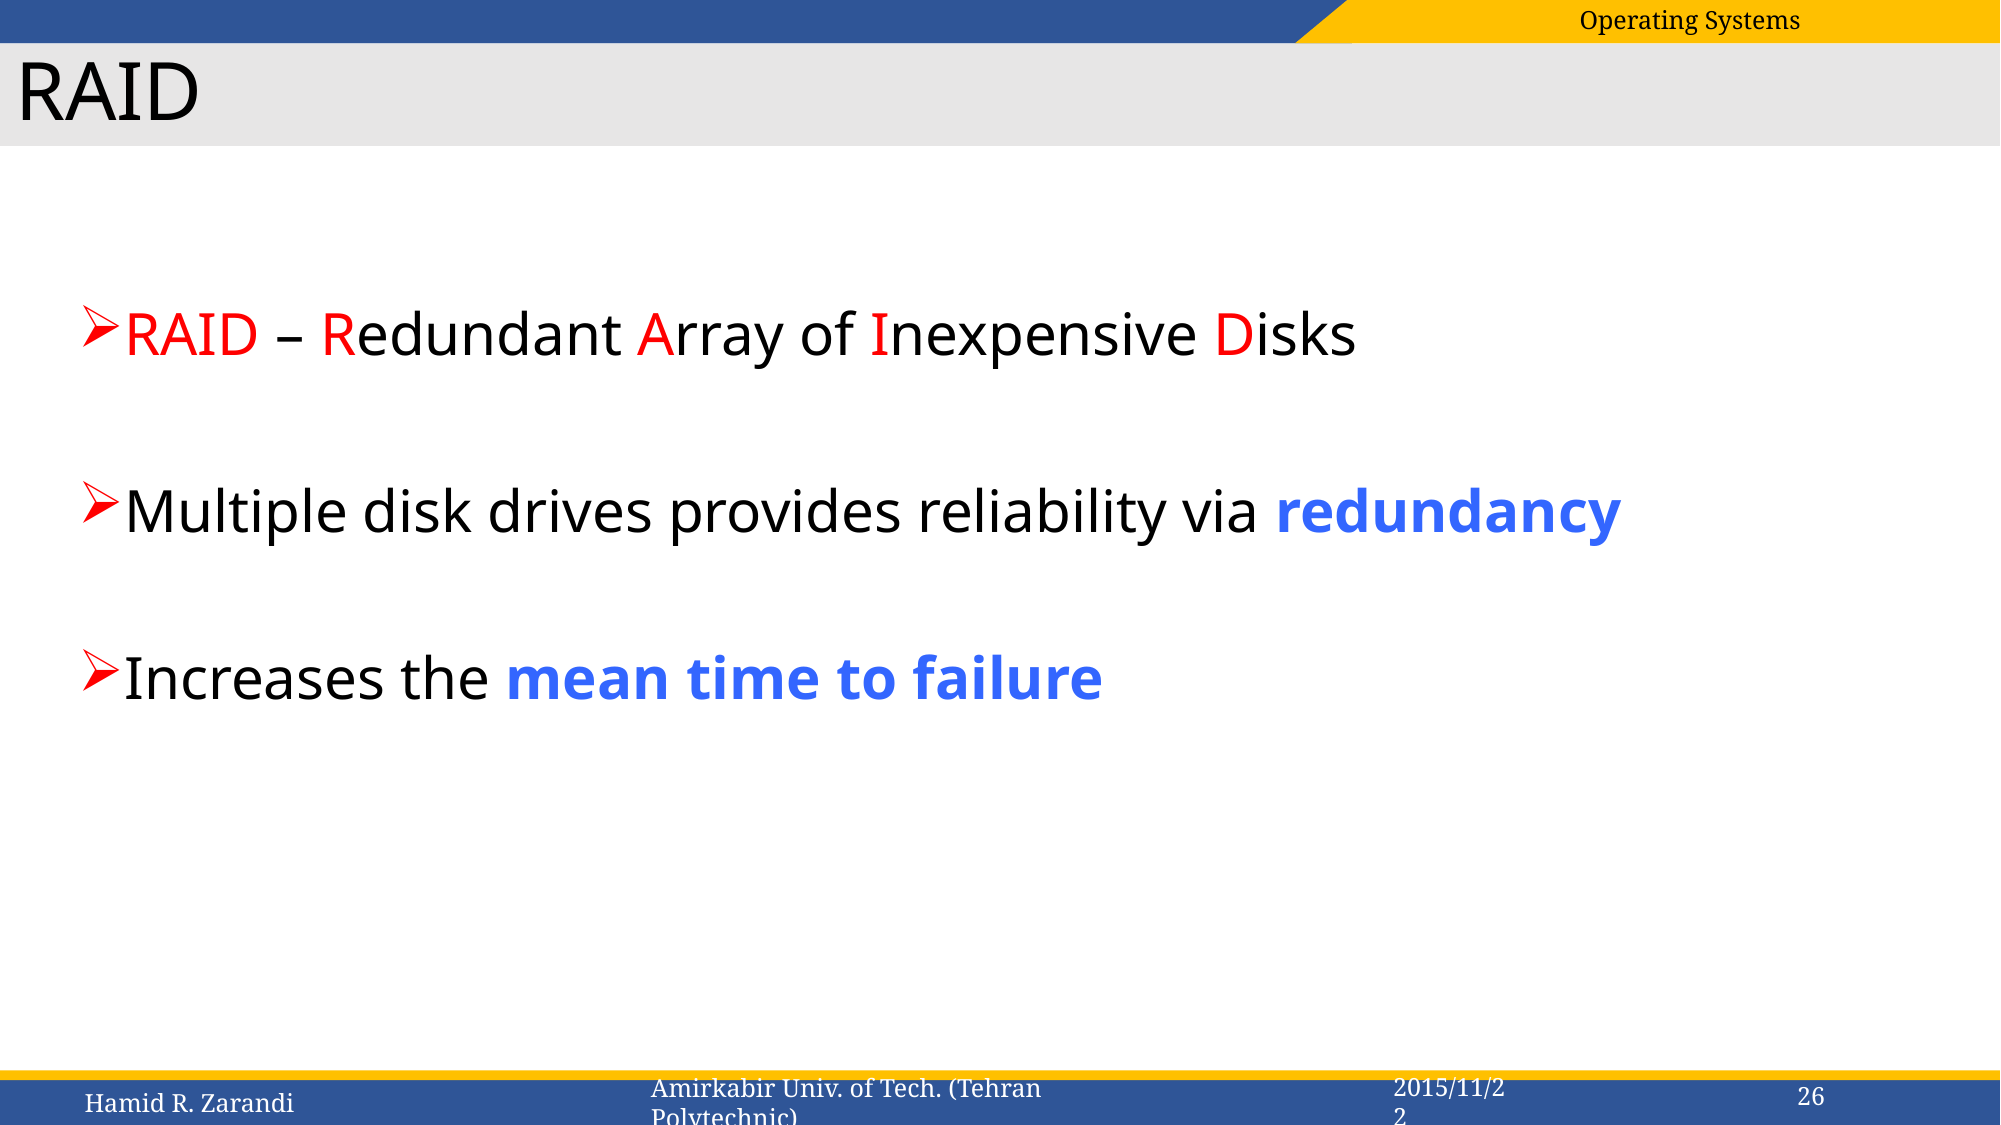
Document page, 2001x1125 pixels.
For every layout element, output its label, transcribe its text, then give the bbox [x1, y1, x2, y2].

title RAID [0, 43, 2000, 146]
list RAID – Redundant Array of Inexpensive Disks Multiple disk drives provides reliability via redundancy Increases the mean time to failure [63, 207, 1937, 1014]
